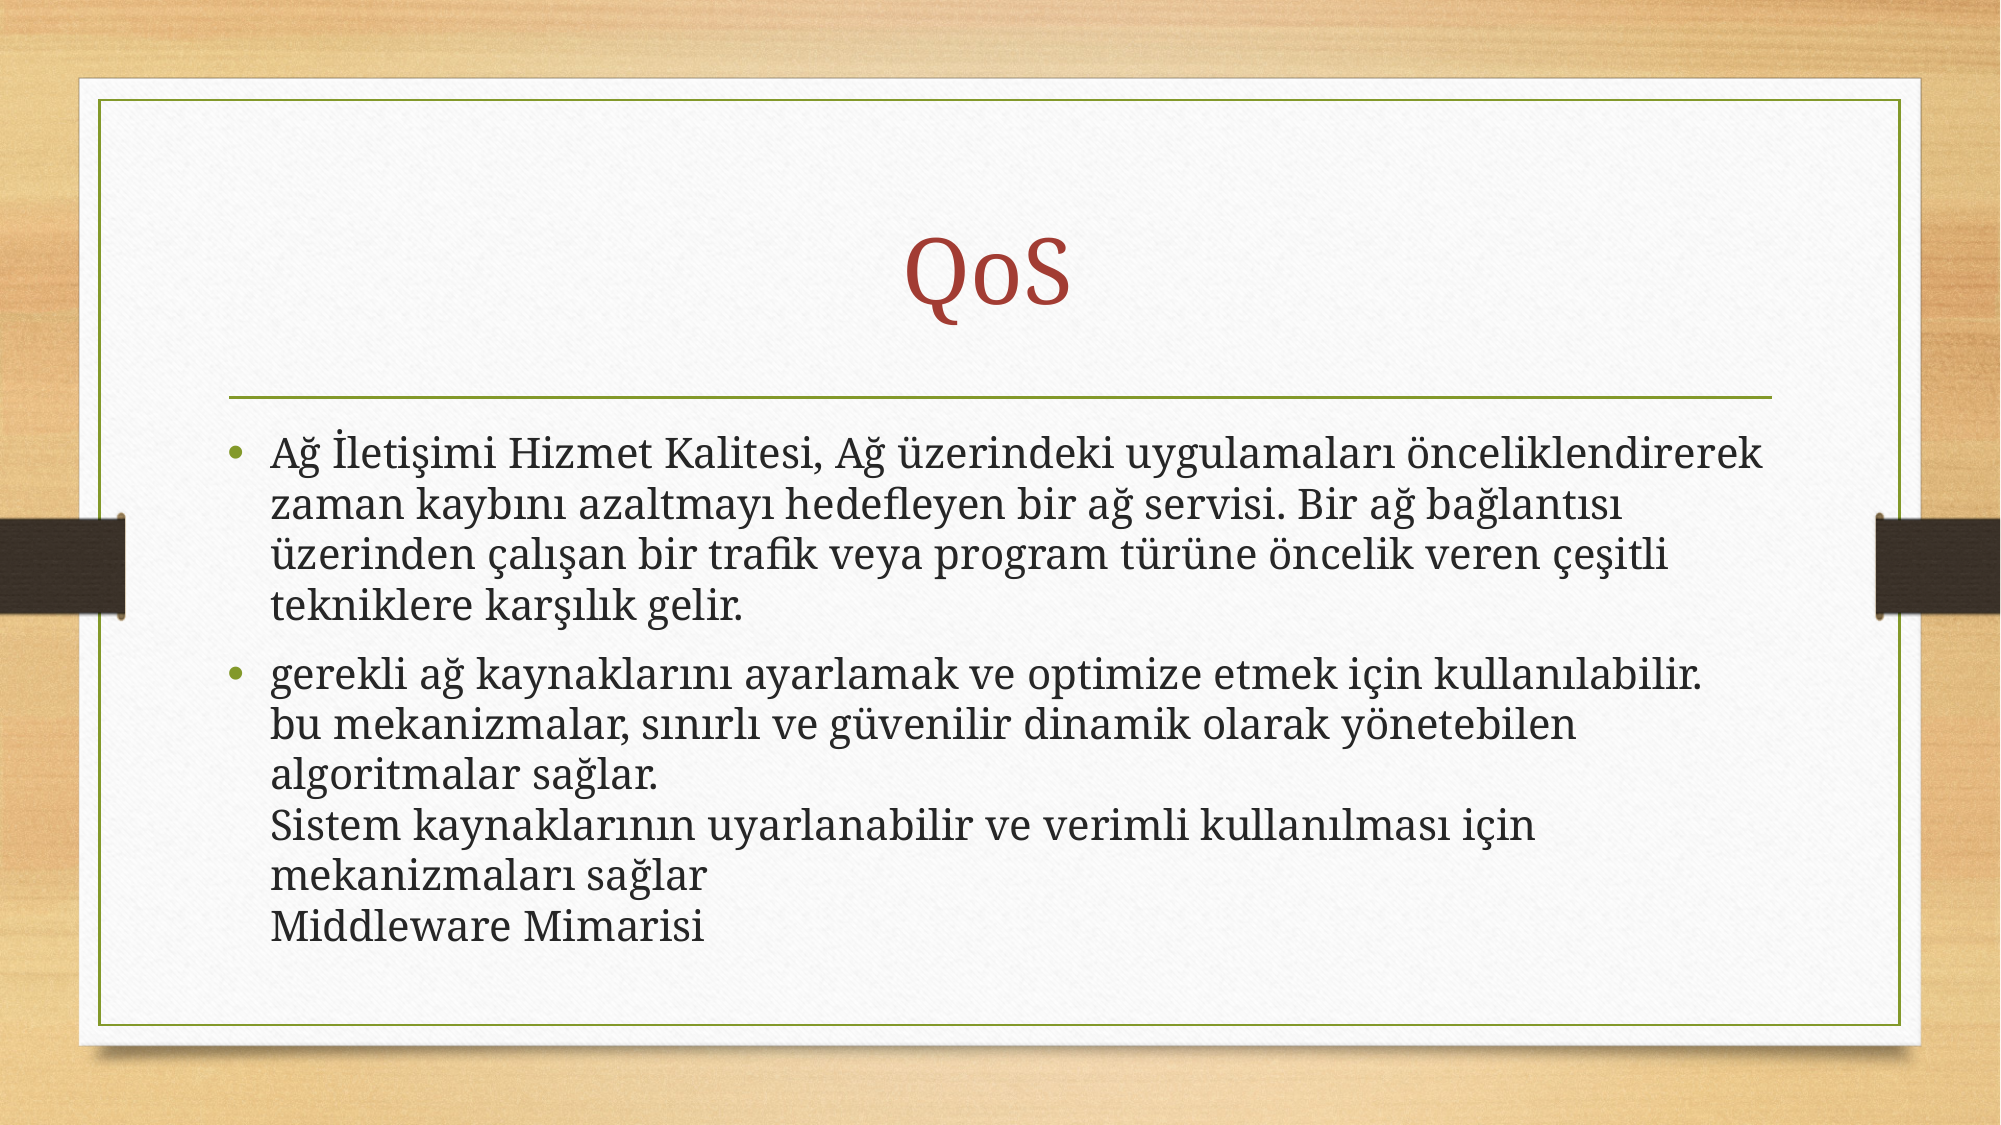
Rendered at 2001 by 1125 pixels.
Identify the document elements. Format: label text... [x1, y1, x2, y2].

title QoS [212, 161, 1788, 375]
list Ağ İletişimi Hizmet Kalitesi, Ağ üzerindeki uygulamaları önceliklendirerek zaman kaybını azaltmayı hedefleyen bir ağ servisi. Bir ağ bağlantısı üzerinden çalışan bir trafik veya program türüne öncelik veren çeşitli tekniklere karşılık gelir. gerekli ağ kaynaklarını ayarlamak ve optimize etmek için kullanılabilir. bu mekanizmalar, sınırlı ve güvenilir dinamik olarak yönetebilen algoritmalar sağlar. Sistem kaynaklarının uyarlanabilir ve verimli kullanılması için mekanizmaları sağlar Middleware Mimarisi [212, 419, 1788, 964]
picture [0, 0, 2001, 1125]
